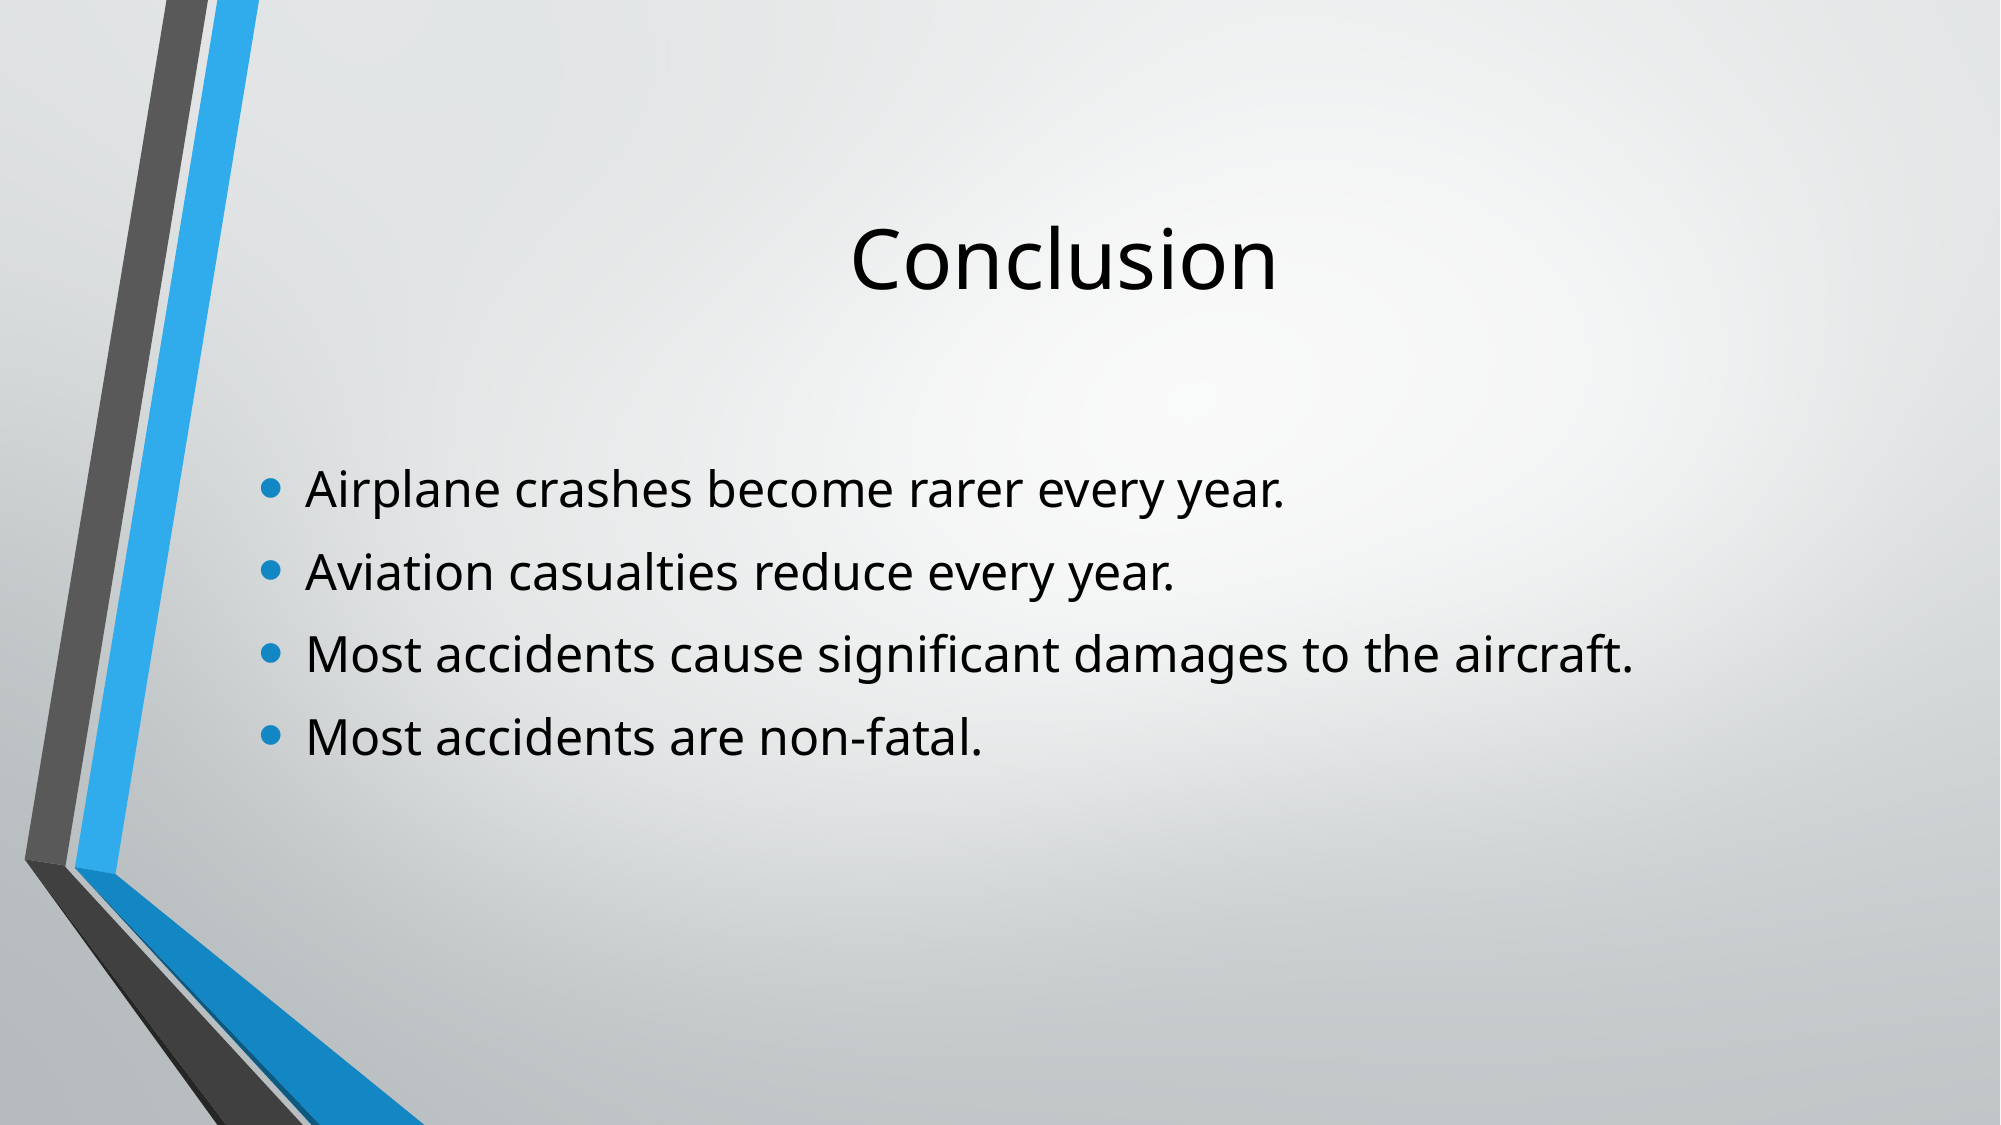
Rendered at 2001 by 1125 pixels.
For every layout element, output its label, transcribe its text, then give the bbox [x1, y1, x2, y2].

list Airplane crashes become rarer every year. Aviation casualties reduce every year. Most accidents cause significant damages to the aircraft. Most accidents are non-fatal. [243, 437, 1887, 950]
title Conclusion [243, 112, 1887, 400]
